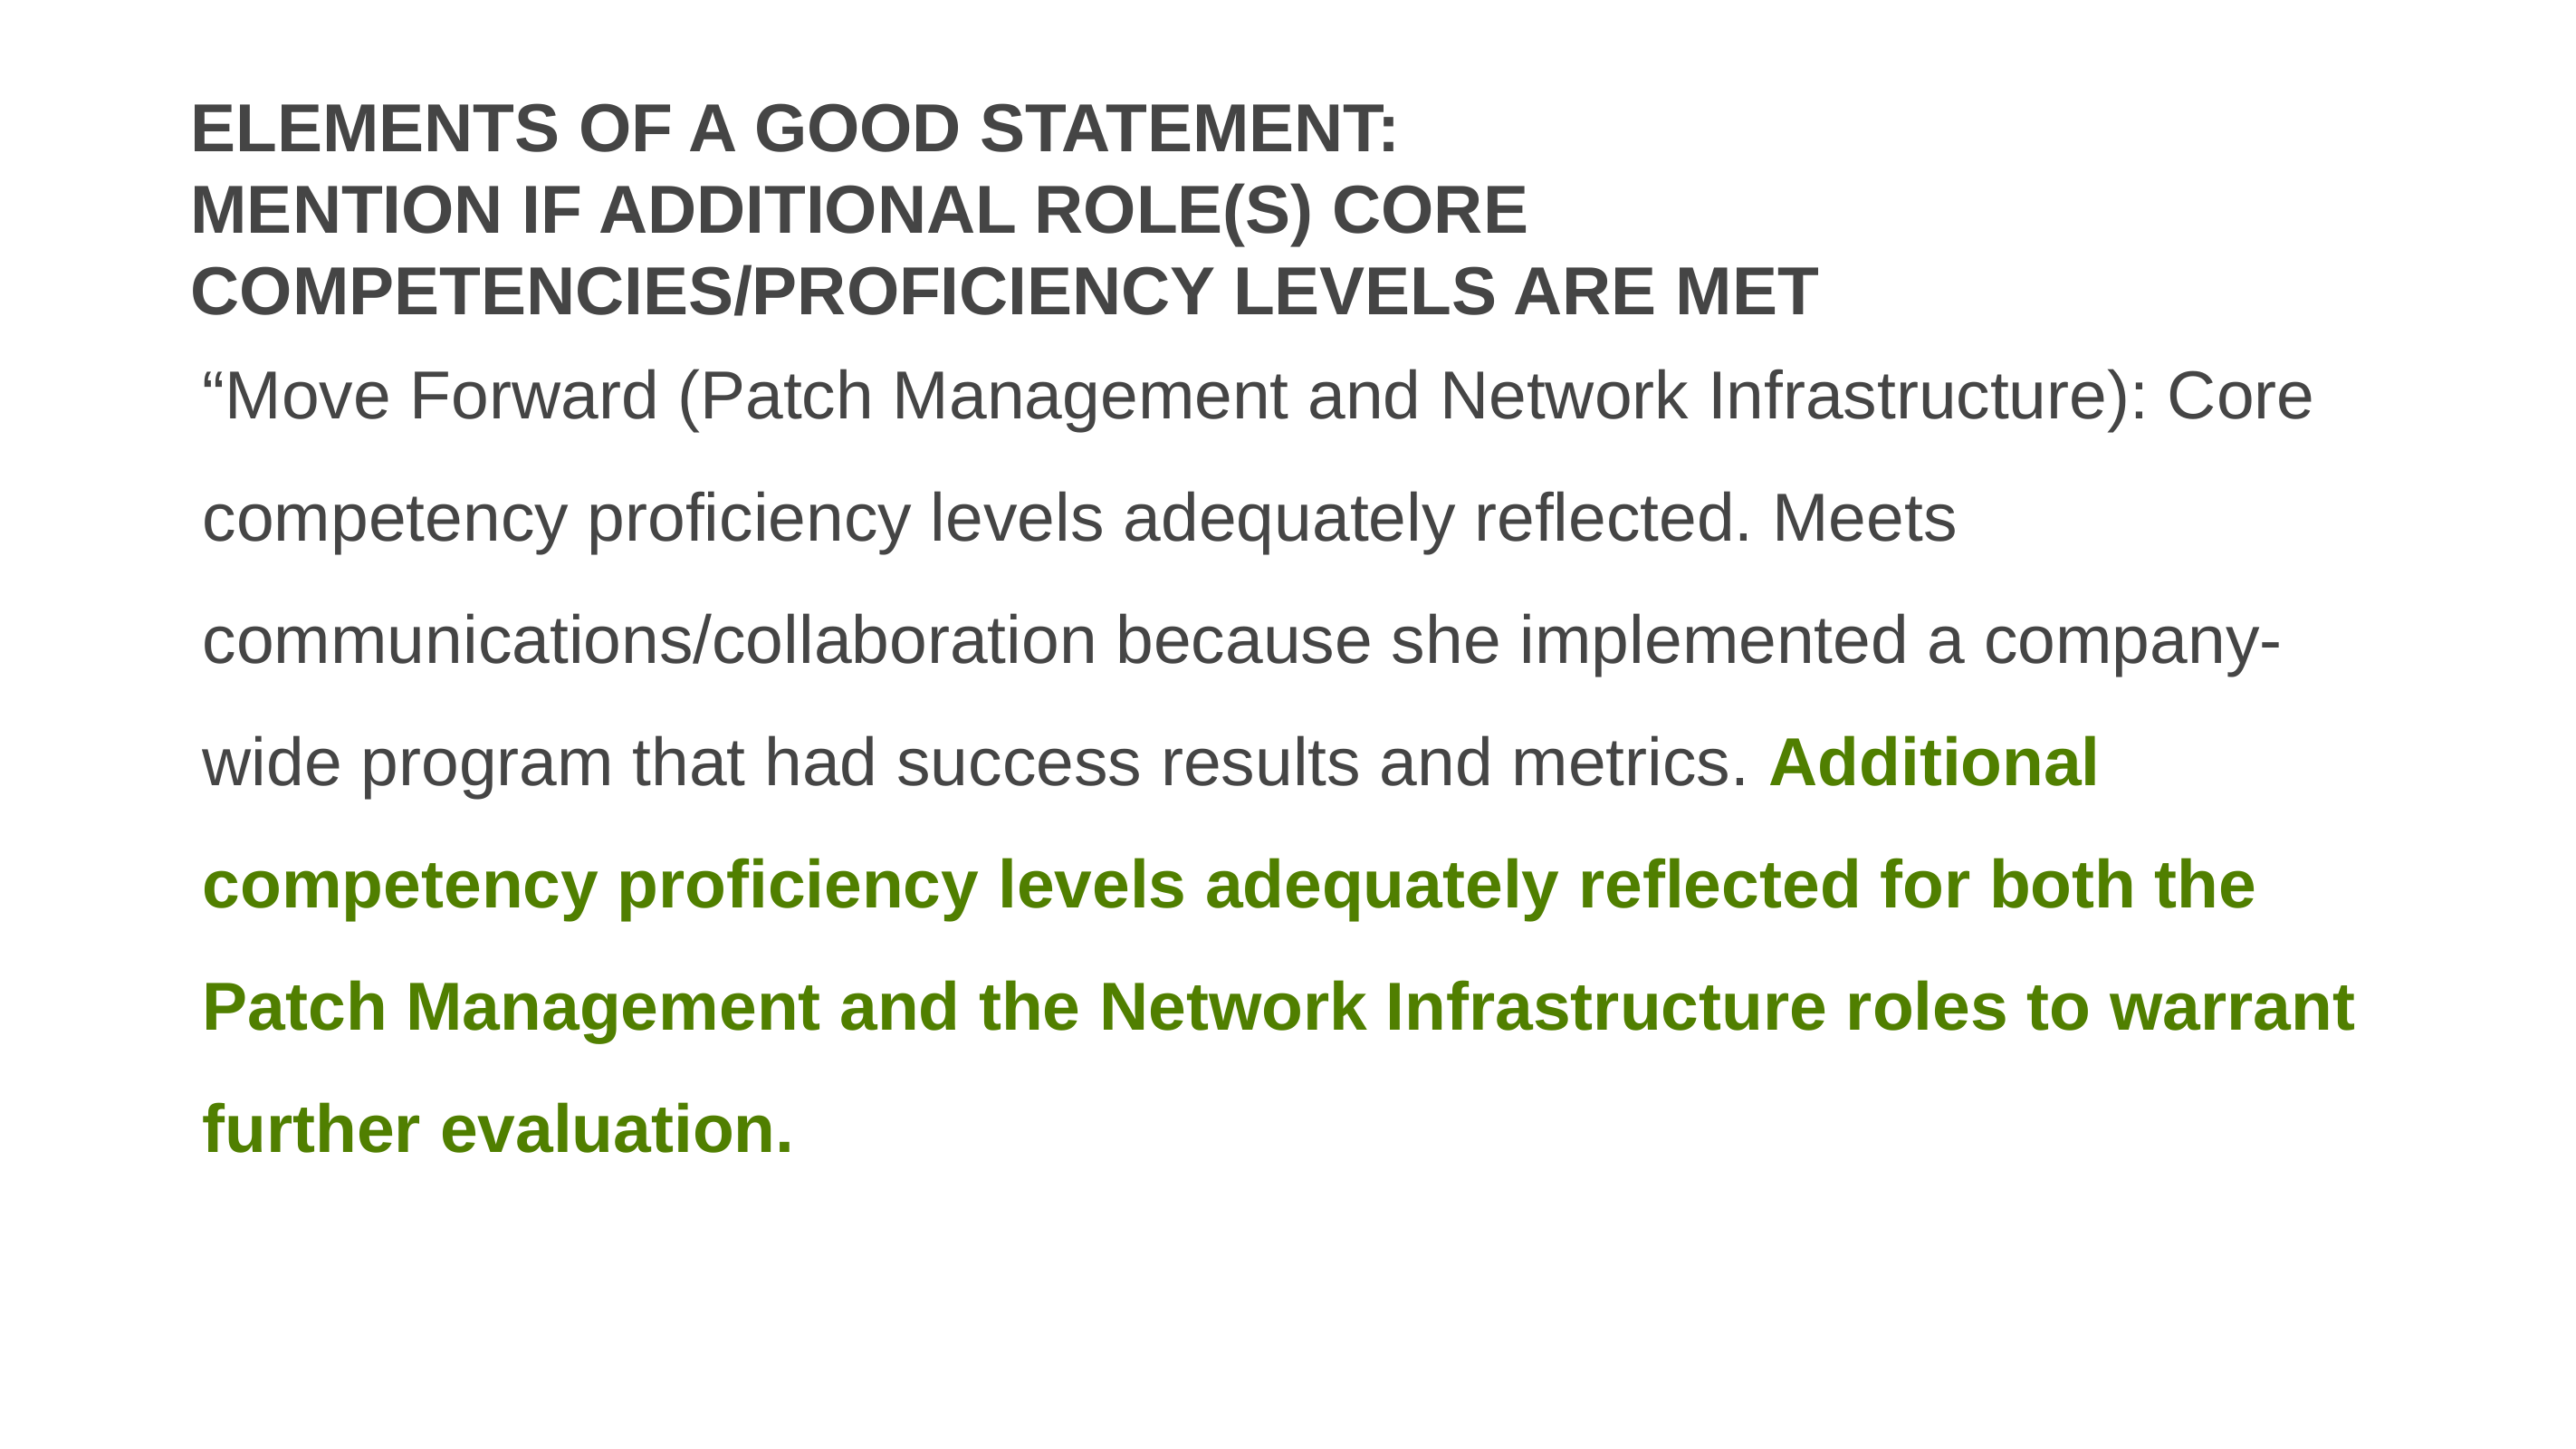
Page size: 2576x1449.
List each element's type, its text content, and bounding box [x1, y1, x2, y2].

list “Move Forward (Patch Management and Network Infrastructure): Core competency proficiency levels adequately reflected. Meets communications/collaboration because she implemented a company-wide program that had success results and metrics. Additional competency proficiency levels adequately reflected for both the Patch Management and the Network Infrastructure roles to warrant further evaluation. [177, 310, 2399, 1370]
title Elements of a good statement: mention if additional role(s) Core competencies/proficiency levels are met [177, 77, 2399, 269]
